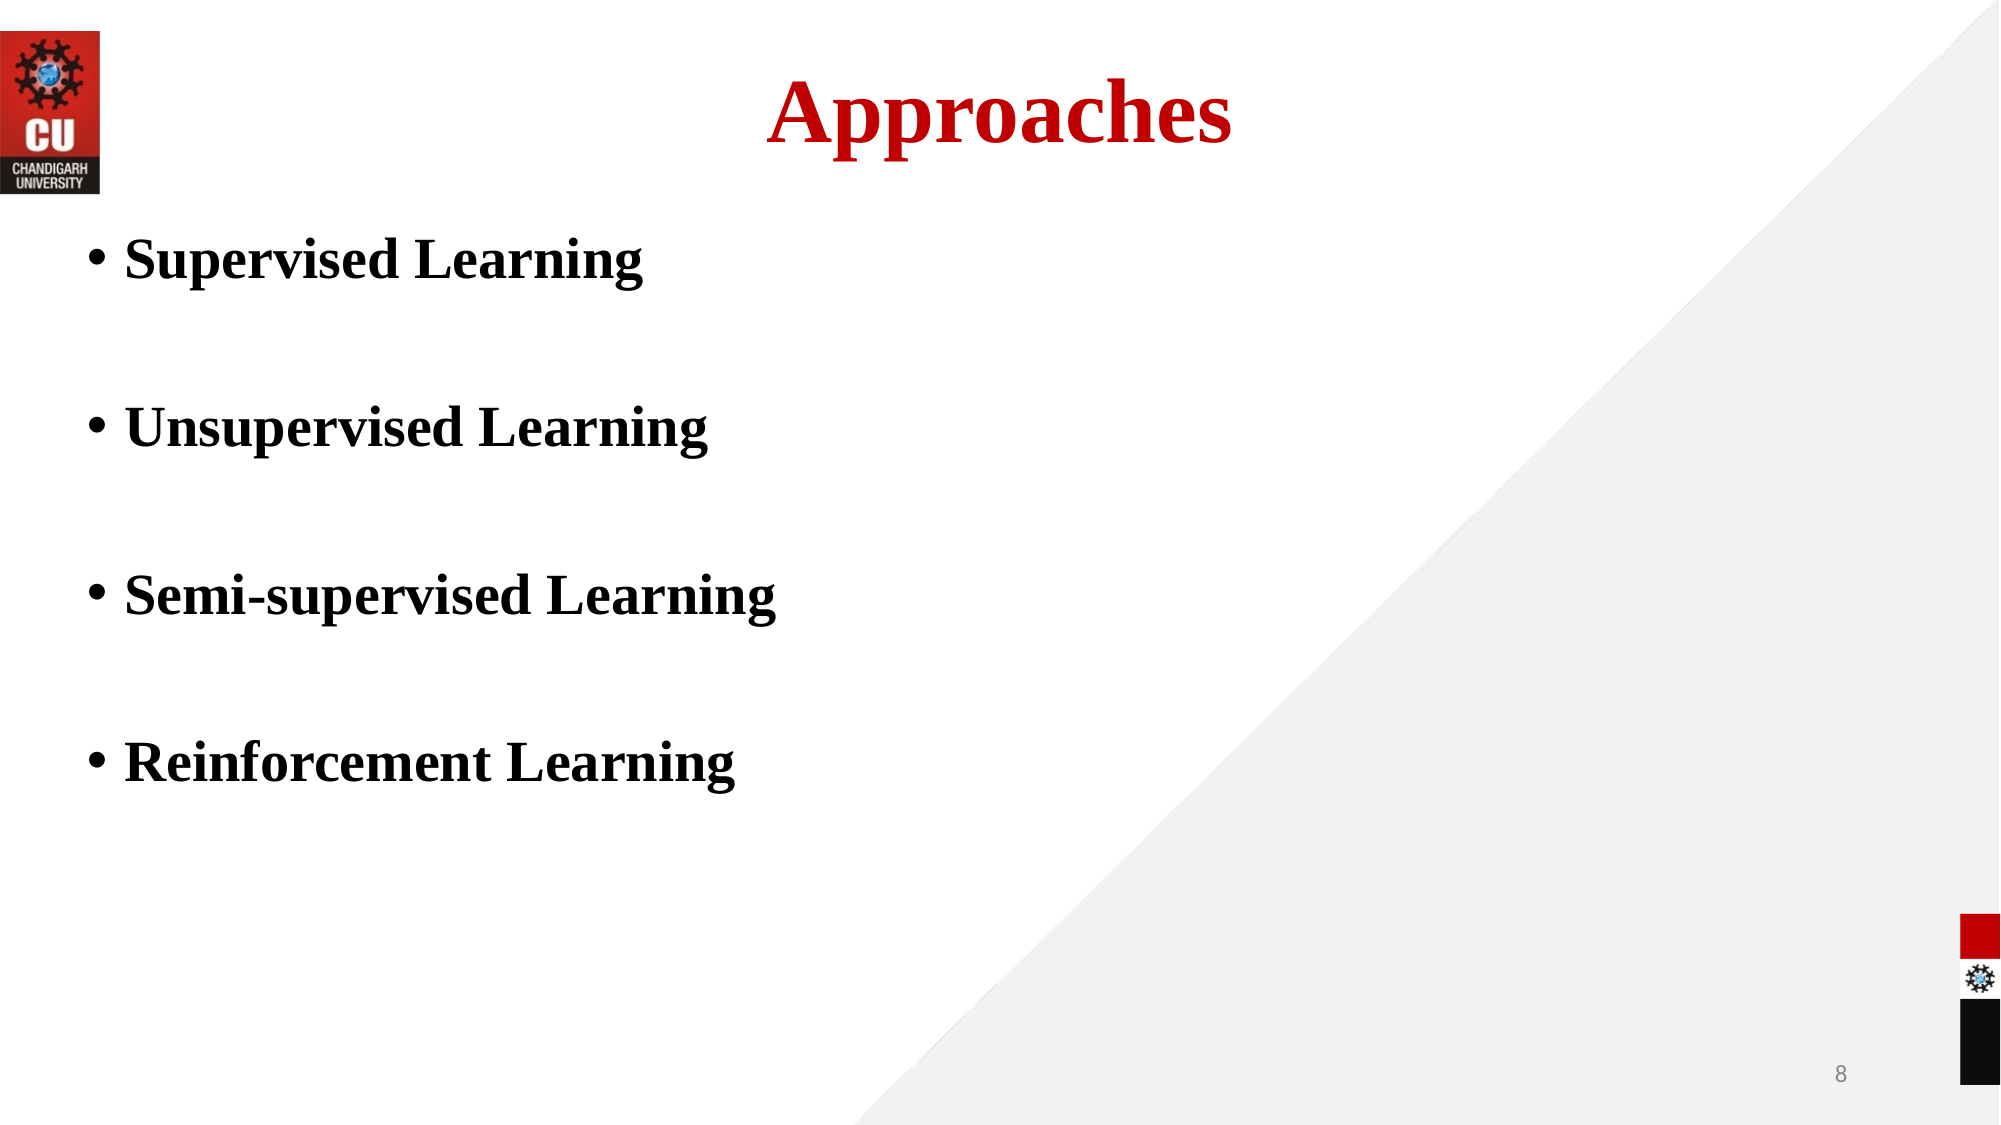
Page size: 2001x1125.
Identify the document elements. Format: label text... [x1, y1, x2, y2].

list Supervised Learning Unsupervised Learning Semi-supervised Learning Reinforcement Learning [71, 221, 1937, 1122]
picture [0, 0, 2001, 1125]
title Approaches [137, 3, 1863, 221]
slide_number ‹#› [1412, 1042, 1863, 1103]
